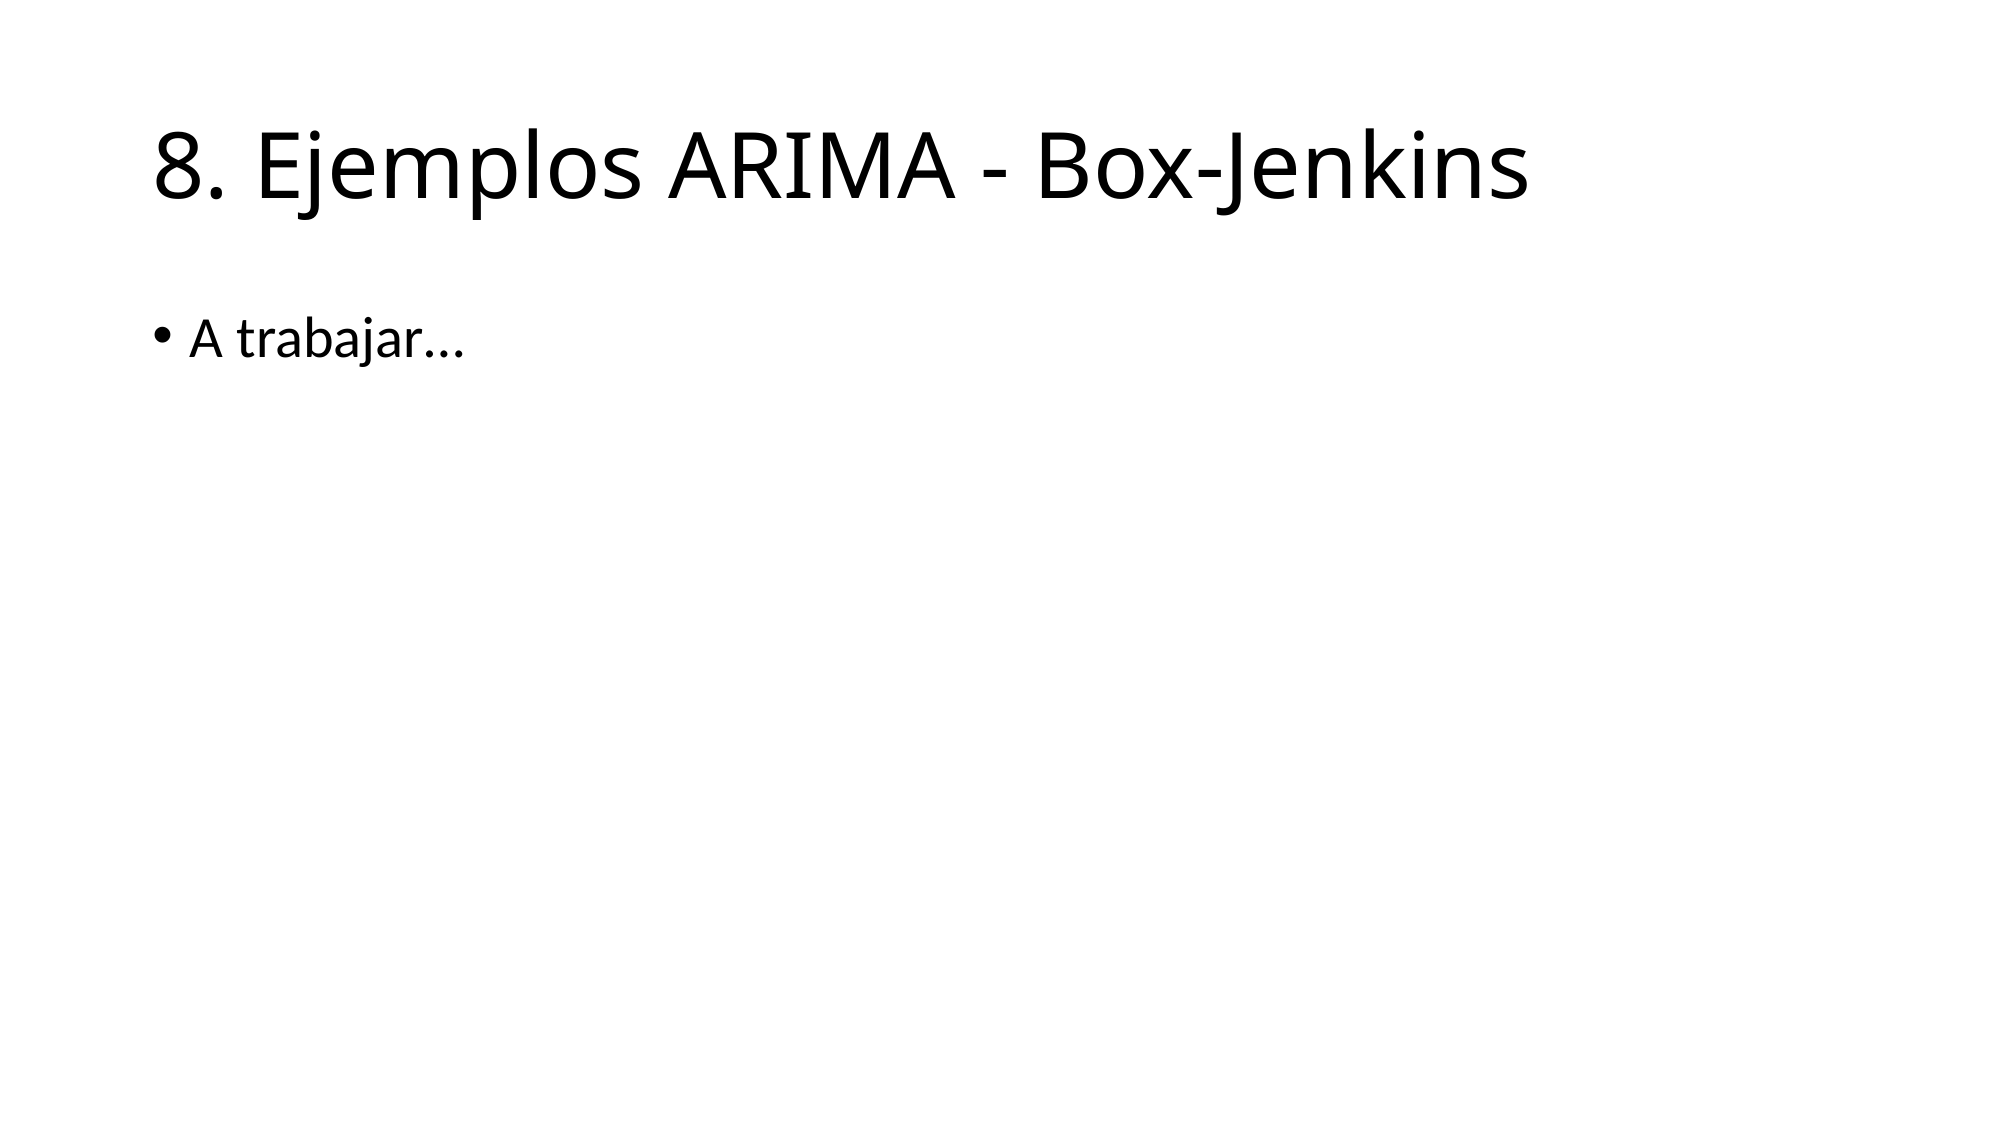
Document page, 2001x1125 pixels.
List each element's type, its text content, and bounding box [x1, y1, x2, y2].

title 8. Ejemplos ARIMA - Box-Jenkins [137, 59, 1863, 278]
list A trabajar… [137, 299, 1863, 1014]
